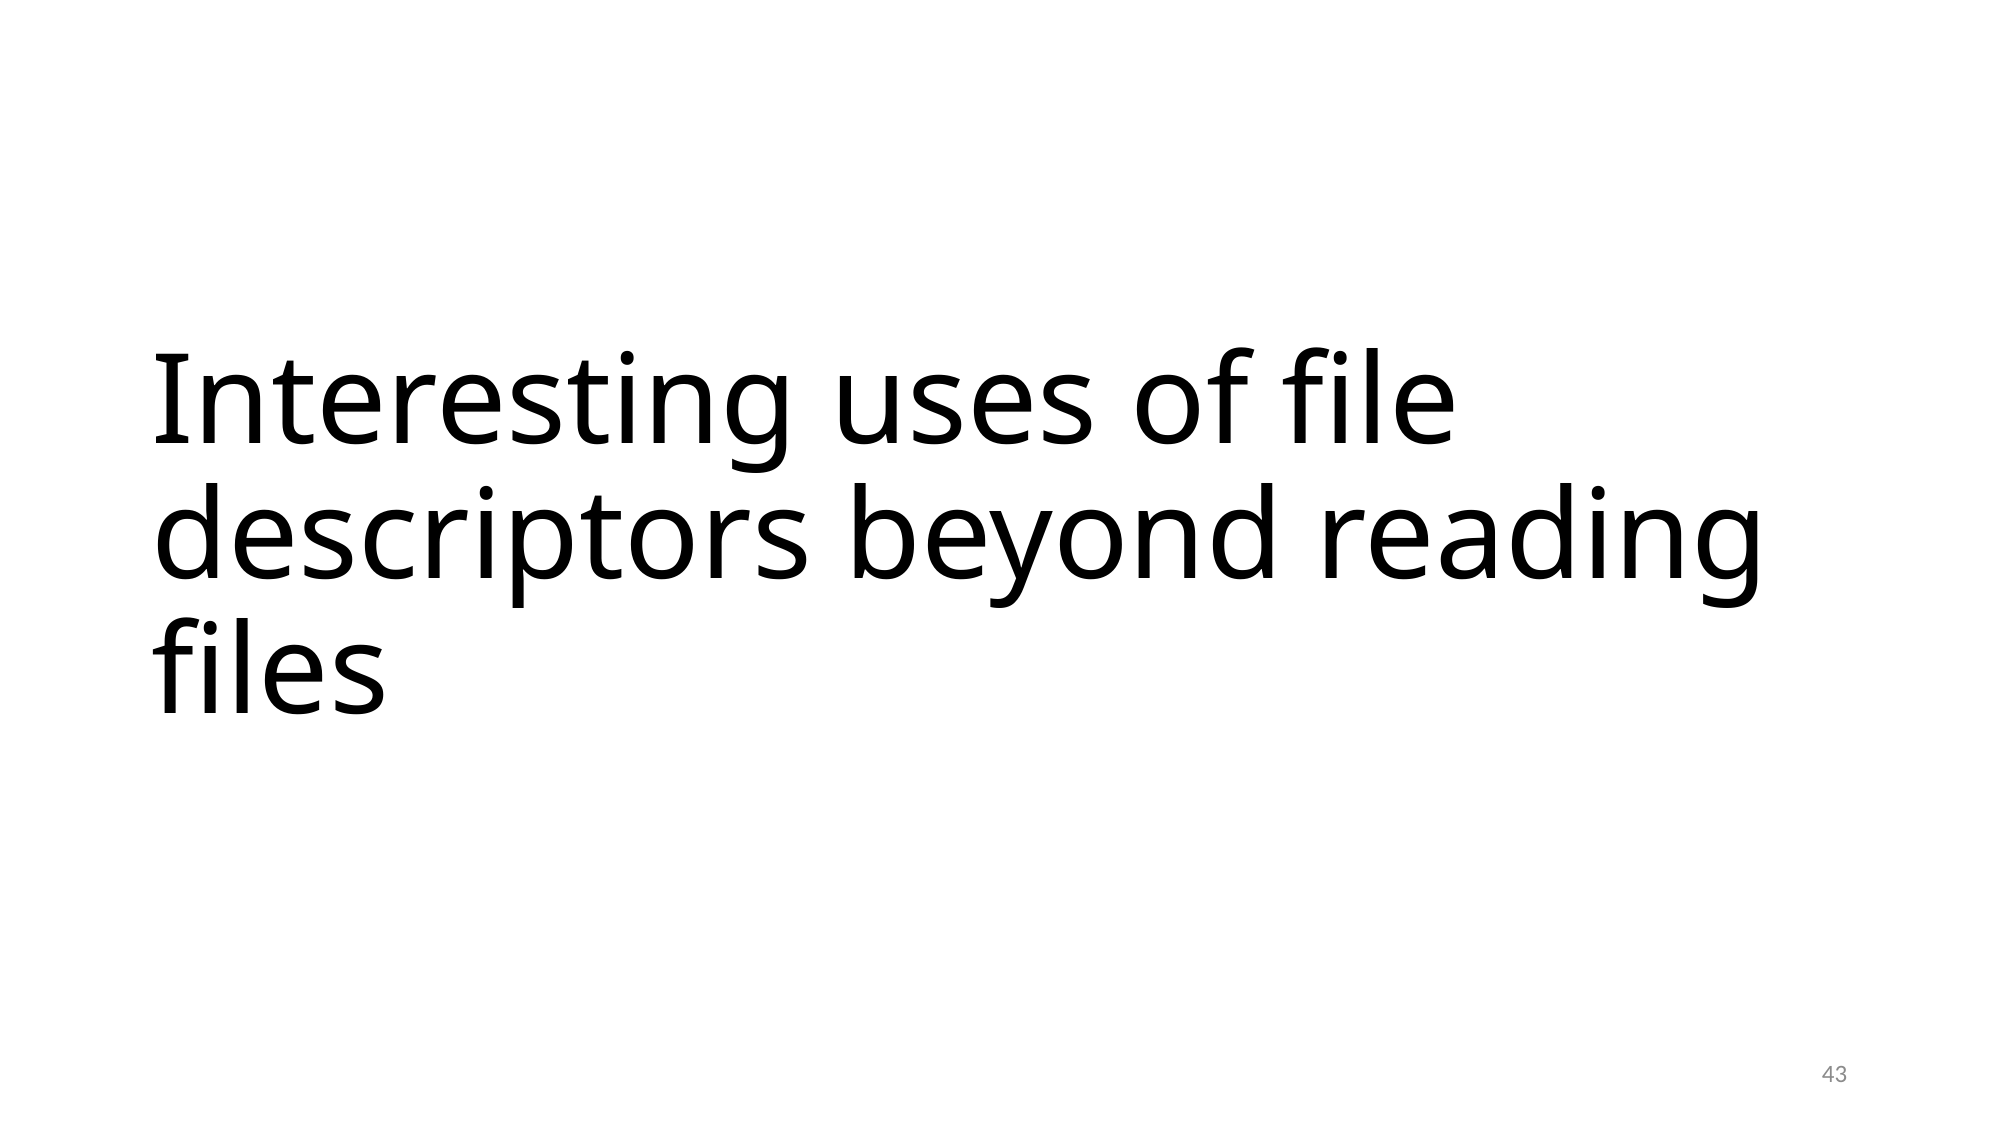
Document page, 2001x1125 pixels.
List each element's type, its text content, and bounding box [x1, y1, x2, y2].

slide_number 43 [1412, 1042, 1863, 1103]
title Interesting uses of file descriptors beyond reading files [136, 280, 1862, 749]
